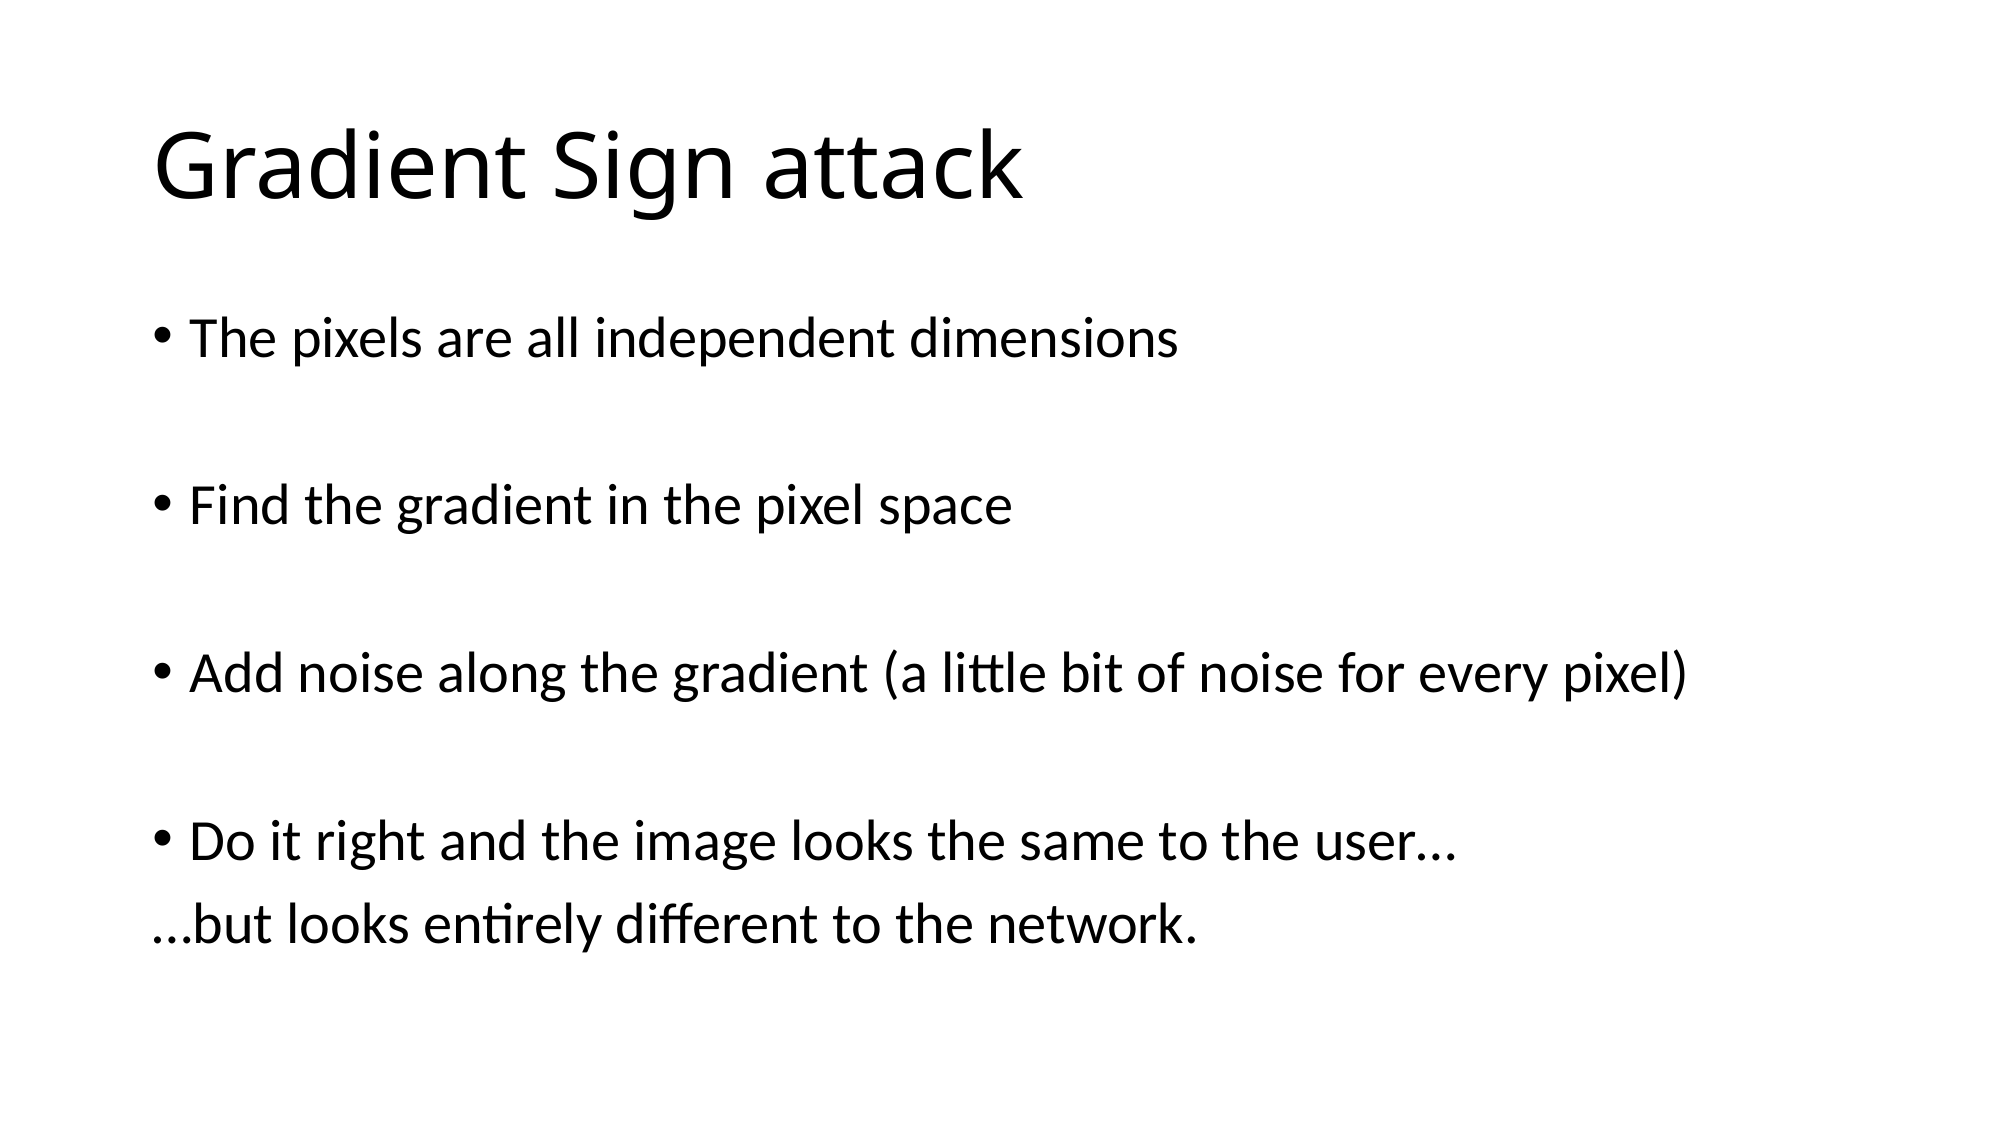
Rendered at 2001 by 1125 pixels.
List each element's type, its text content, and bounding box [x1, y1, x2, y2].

list The pixels are all independent dimensions Find the gradient in the pixel space Add noise along the gradient (a little bit of noise for every pixel) Do it right and the image looks the same to the user… …but looks entirely different to the network. [137, 299, 1863, 1014]
title Gradient Sign attack [137, 59, 1863, 278]
